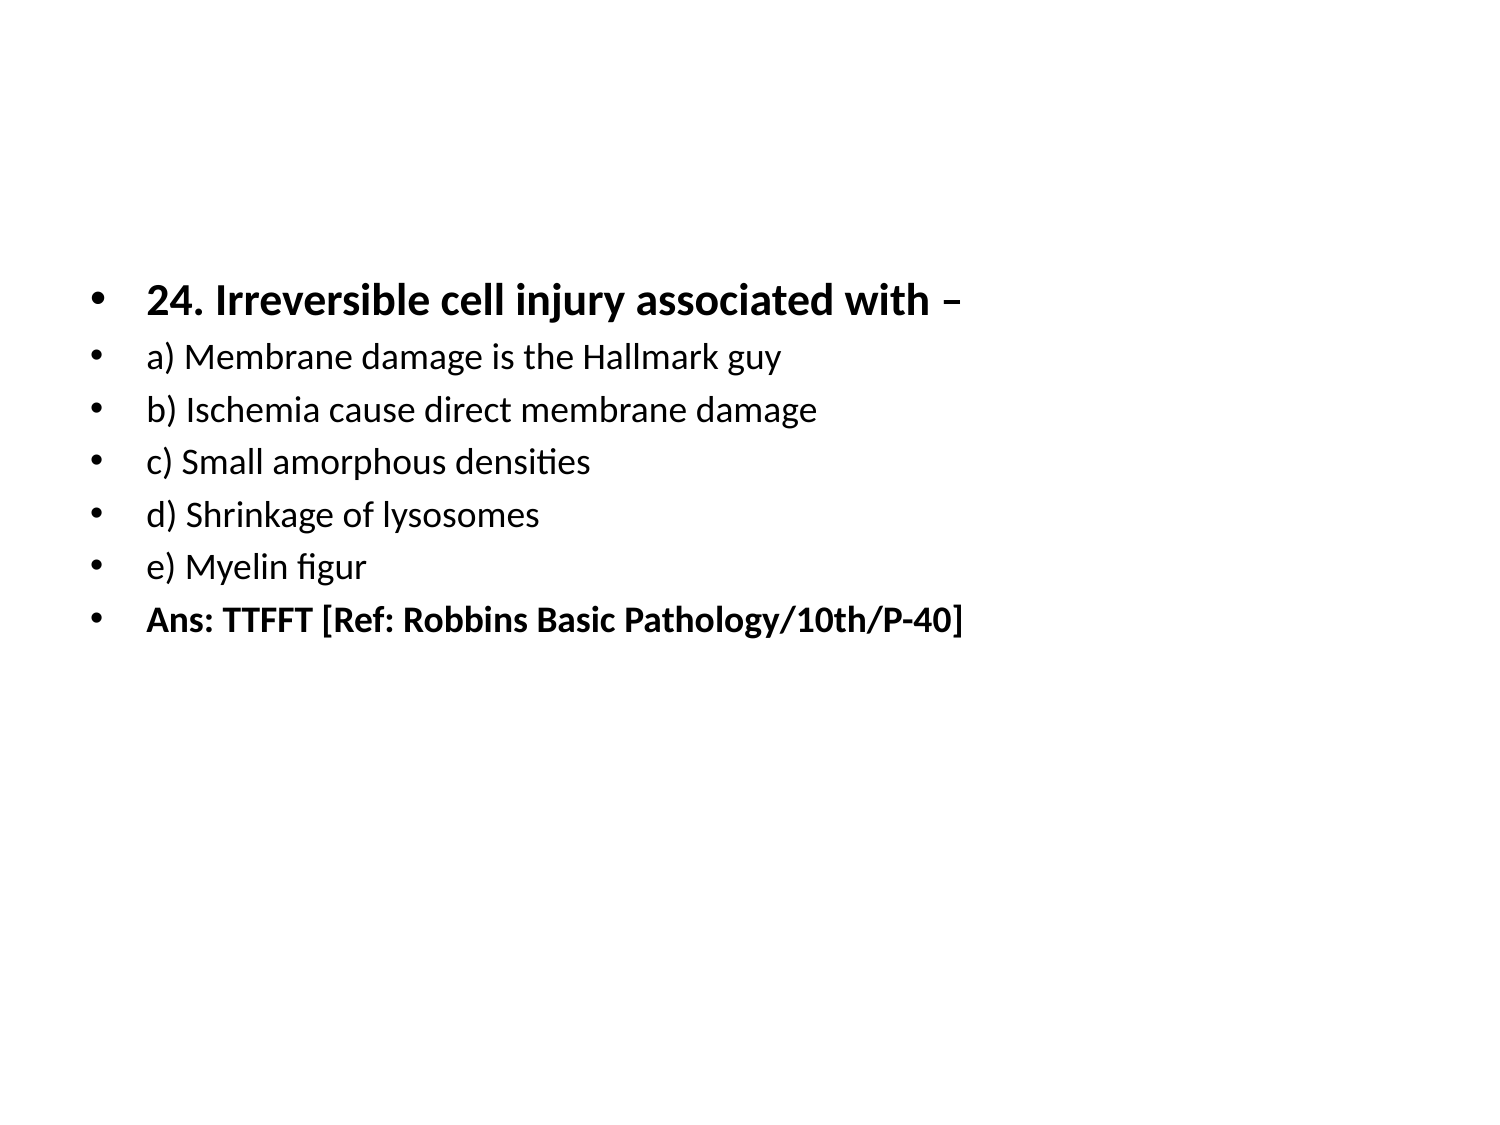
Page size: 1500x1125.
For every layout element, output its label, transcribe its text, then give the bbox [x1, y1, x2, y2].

list 24. Irreversible cell injury associated with – a) Membrane damage is the Hallmark guy b) Ischemia cause direct membrane damage c) Small amorphous densities d) Shrinkage of lysosomes e) Myelin figur Ans: TTFFT [Ref: Robbins Basic Pathology/10th/P-40] [75, 262, 1425, 1005]
